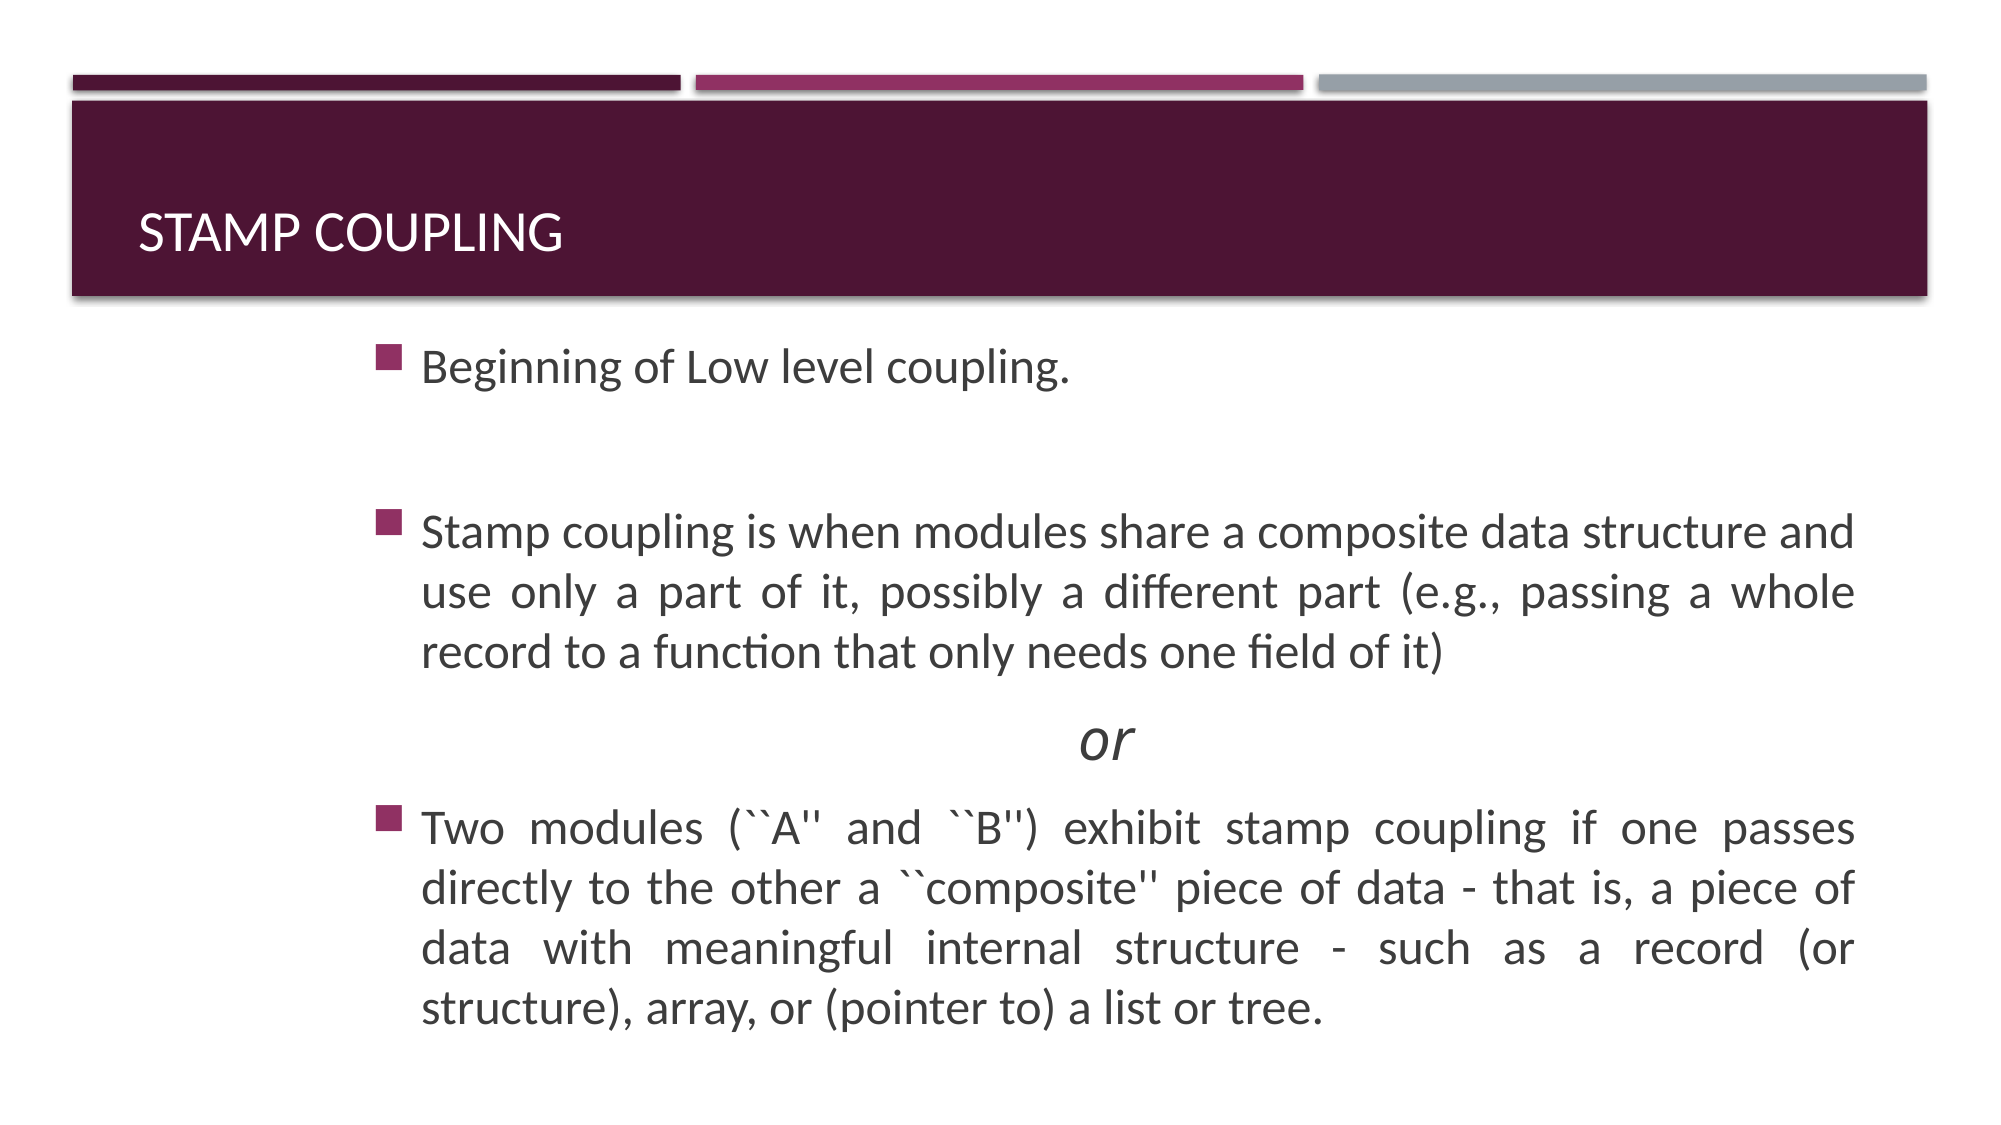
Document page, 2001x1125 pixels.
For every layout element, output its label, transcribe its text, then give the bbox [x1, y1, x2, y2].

list Beginning of Low level coupling. Stamp coupling is when modules share a composite data structure and use only a part of it, possibly a different part (e.g., passing a whole record to a function that only needs one field of it) or Two modules (``A'' and ``B'') exhibit stamp coupling if one passes directly to the other a ``composite'' piece of data - that is, a piece of data with meaningful internal structure - such as a record (or structure), array, or (pointer to) a list or tree. [355, 306, 1872, 1062]
title Stamp Coupling [123, 154, 1733, 271]
